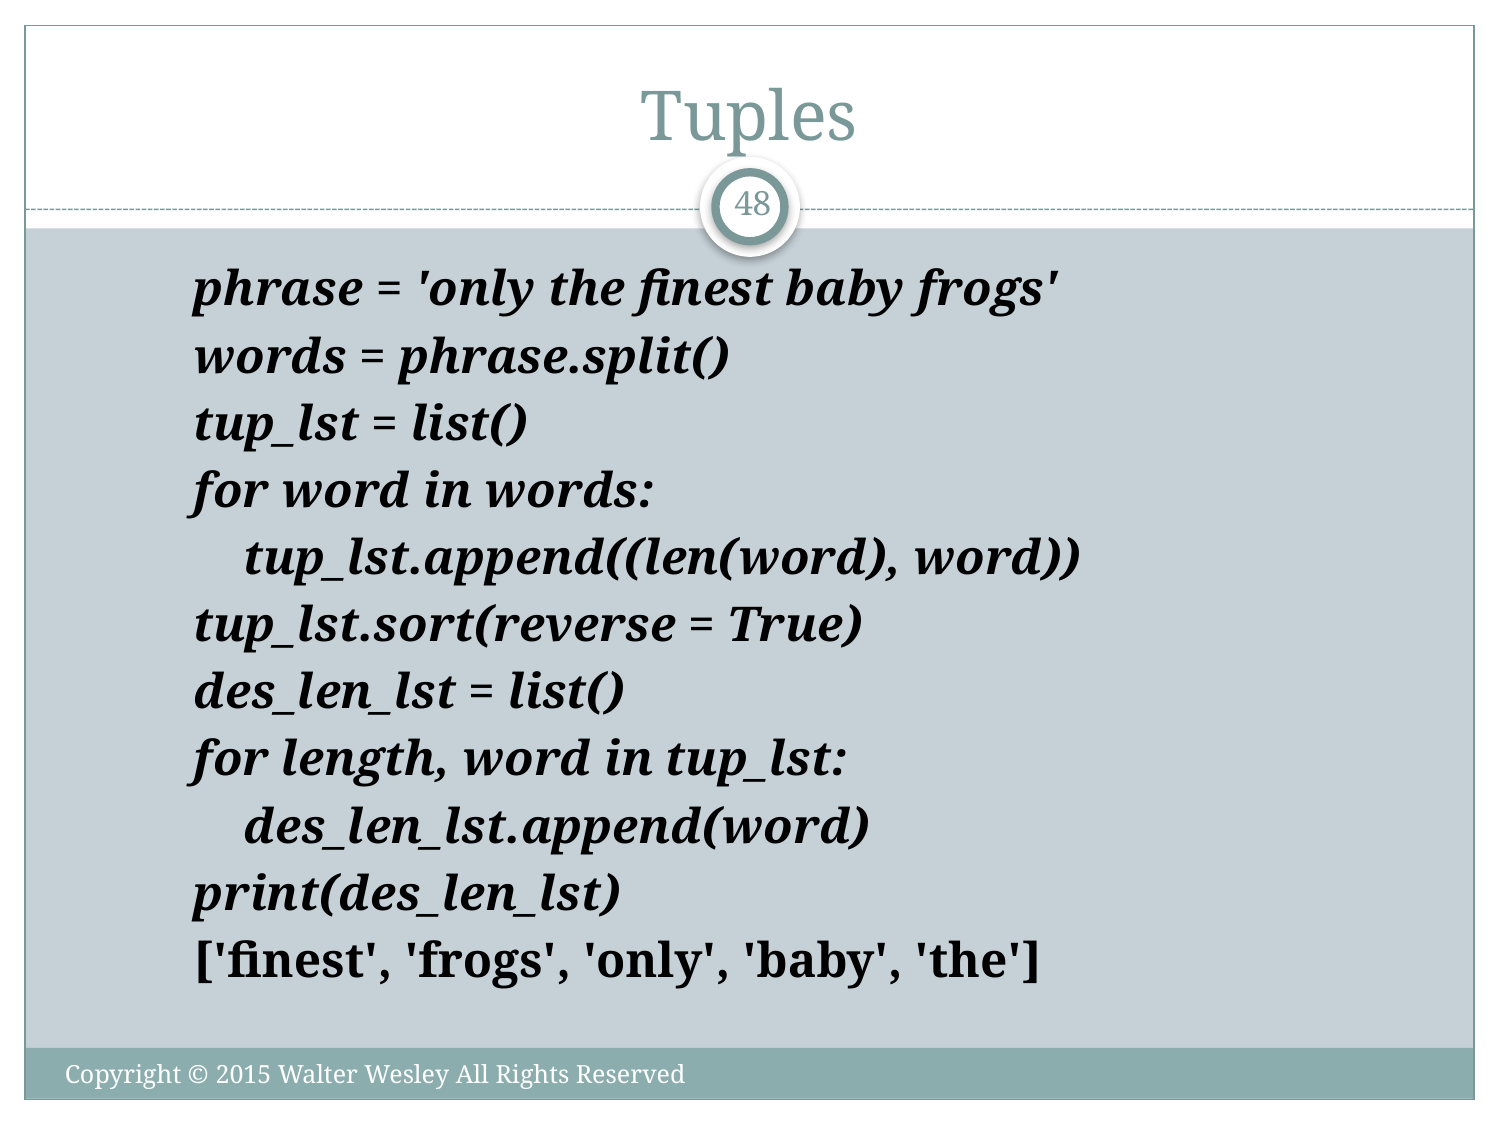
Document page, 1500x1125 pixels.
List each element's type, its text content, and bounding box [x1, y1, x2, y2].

slide_number 48 [715, 168, 791, 241]
list phrase = 'only the finest baby frogs' words = phrase.split() tup_lst = list() for word in words: tup_lst.append((len(word), word)) tup_lst.sort(reverse = True) des_len_lst = list() for length, word in tup_lst: des_len_lst.append(word) print(des_len_lst) ['finest', 'frogs', 'only', 'baby', 'the'] [49, 250, 1445, 1001]
footer Copyright © 2015 Walter Wesley All Rights Reserved [50, 1051, 763, 1112]
title Tuples [49, 37, 1450, 162]
